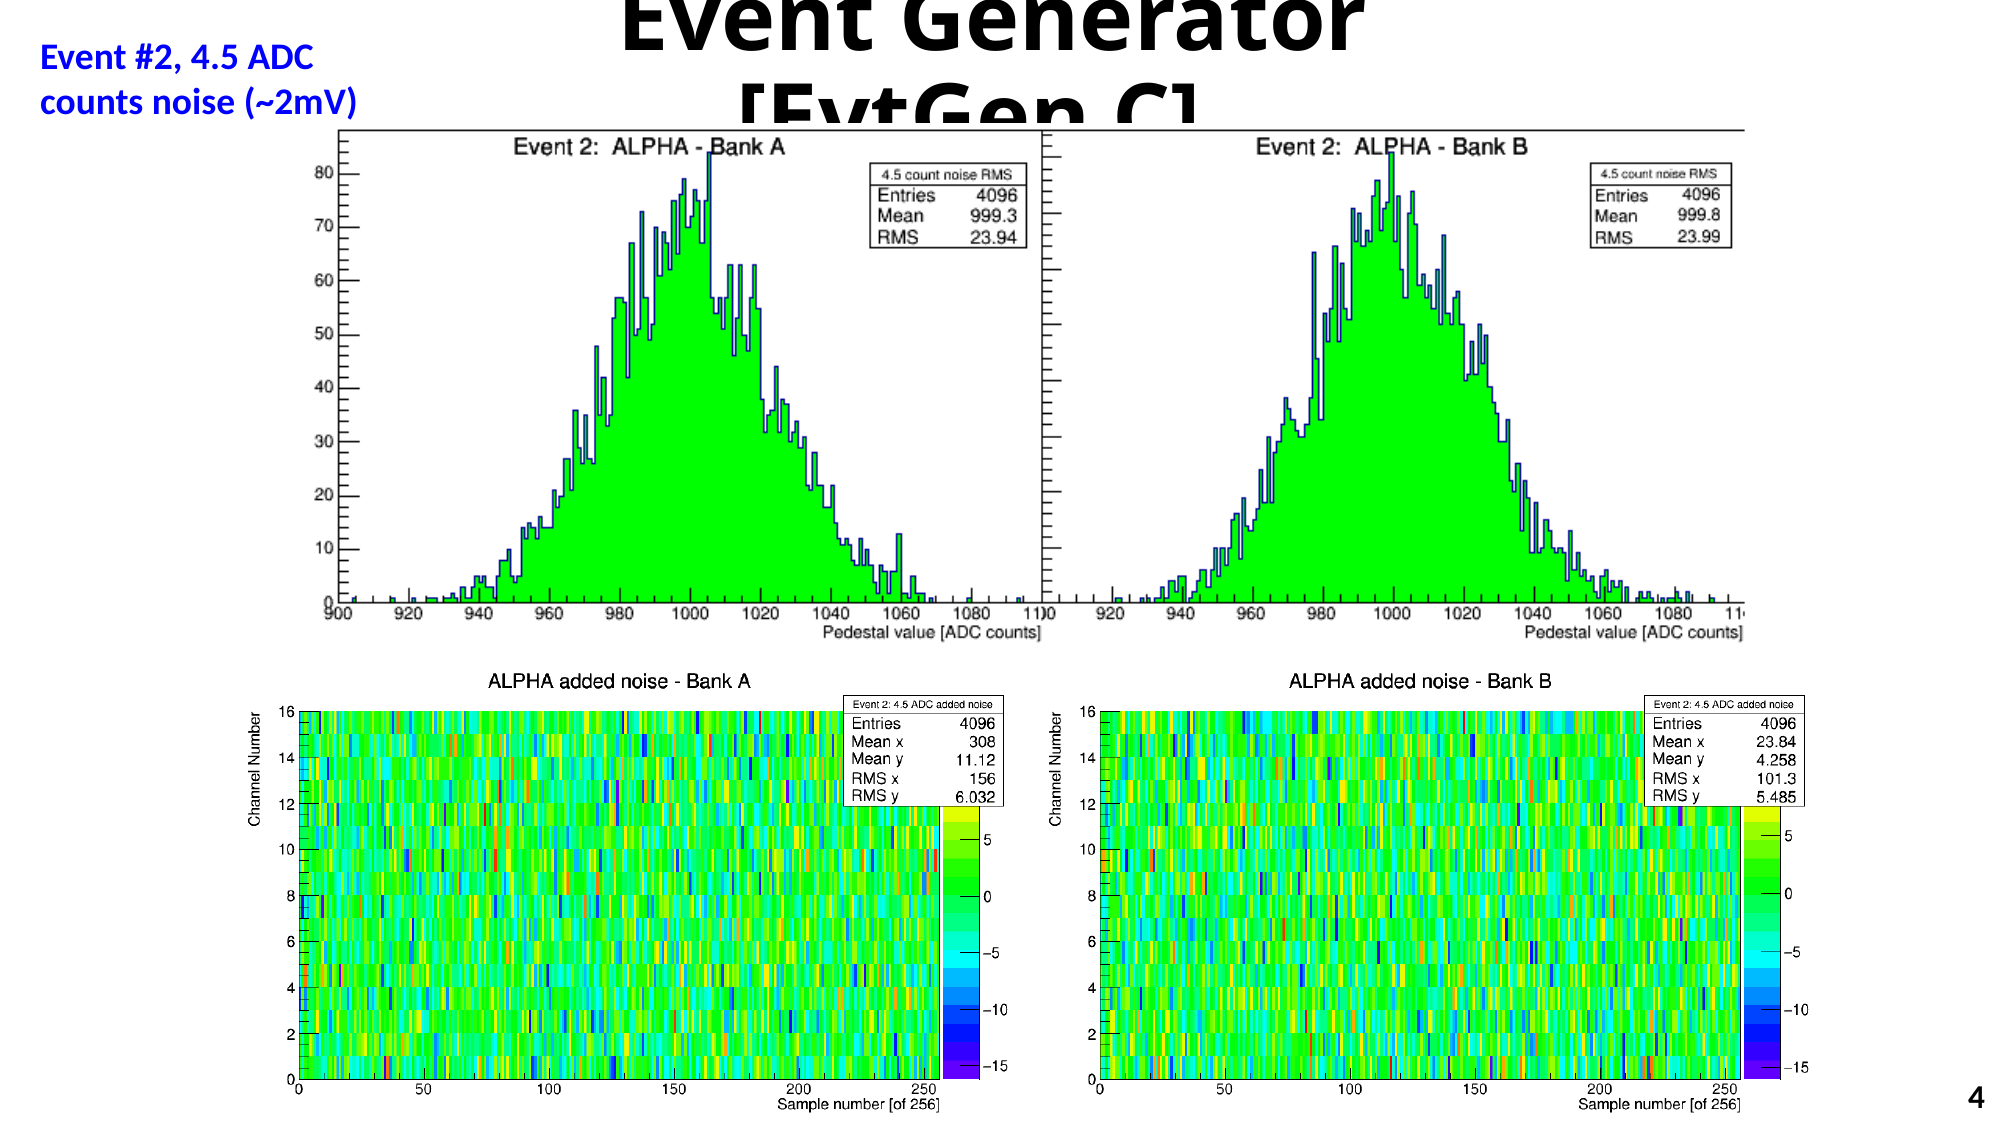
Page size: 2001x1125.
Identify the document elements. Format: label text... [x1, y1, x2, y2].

title Event Generator [EvtGen.C] [371, 0, 1615, 123]
text_box 4 [1939, 1065, 2000, 1125]
picture [1020, 665, 1820, 1125]
picture [219, 665, 1019, 1125]
text_box Event #2, 4.5 ADC counts noise (~2mV) [25, 24, 412, 130]
picture [308, 123, 1754, 657]
